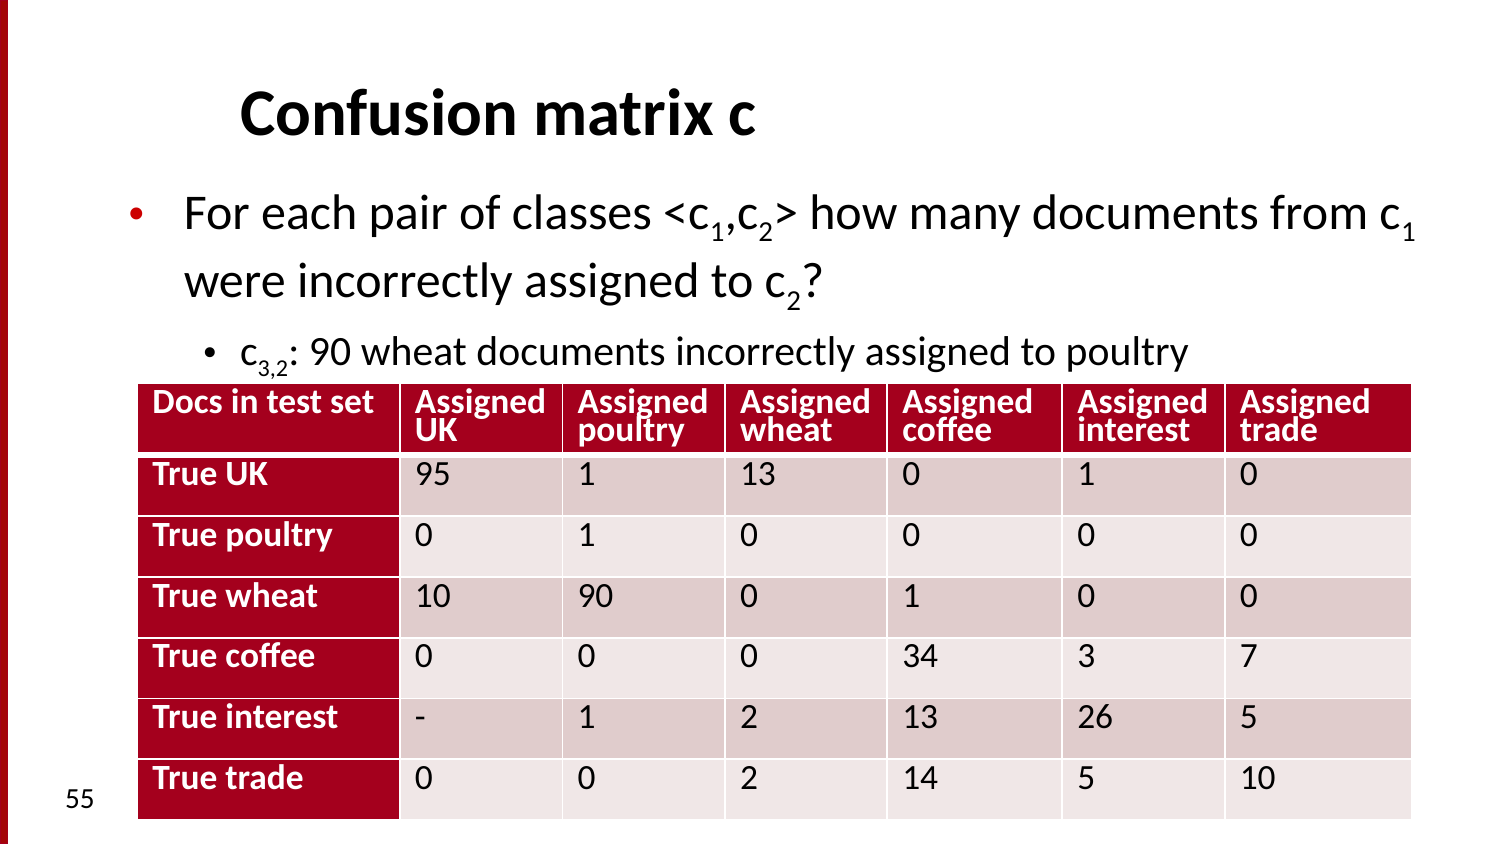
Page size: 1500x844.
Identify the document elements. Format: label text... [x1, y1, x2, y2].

table_cell 1 [563, 517, 724, 576]
table_cell True trade [138, 760, 399, 819]
table_cell 0 [1226, 517, 1411, 576]
table_cell 26 [1063, 699, 1224, 758]
table_cell True poultry [138, 517, 399, 576]
table_cell 0 [1063, 578, 1224, 637]
table_header Assigned poultry [563, 384, 724, 452]
table_cell 3 [1063, 639, 1224, 698]
table_cell 0 [401, 639, 562, 698]
table_cell 0 [401, 760, 562, 819]
table_cell 2 [726, 760, 886, 819]
table_cell 0 [726, 639, 886, 698]
table_cell 90 [563, 578, 724, 637]
table_header Assigned wheat [726, 384, 886, 452]
table_cell 13 [726, 458, 886, 515]
table_cell True wheat [138, 578, 399, 637]
slide_number 55 [49, 771, 376, 829]
table_cell 10 [401, 578, 562, 637]
table_cell 0 [563, 760, 724, 819]
list For each pair of classes <c1,c2> how many documents from c1 were incorrectly assigned to c2? c3,2: 90 wheat documents incorrectly assigned to poultry [112, 171, 1500, 719]
table_cell 0 [726, 578, 886, 637]
table_cell True coffee [138, 639, 399, 698]
table_cell 0 [563, 639, 724, 698]
table_cell 0 [1226, 458, 1411, 515]
table_cell 1 [563, 458, 724, 515]
table_cell 5 [1063, 760, 1224, 819]
table_cell 1 [563, 699, 724, 758]
table_cell - [401, 699, 562, 758]
table_header Assigned coffee [888, 384, 1061, 452]
table_cell 5 [1226, 699, 1411, 758]
table_cell 13 [888, 699, 1061, 758]
table_cell True UK [138, 458, 399, 515]
table_header Docs in test set [138, 384, 399, 452]
table_cell 0 [1226, 578, 1411, 637]
table_cell 95 [401, 458, 562, 515]
title Confusion matrix c [225, 34, 1450, 157]
table_cell 1 [888, 578, 1061, 637]
table_header Assigned trade [1226, 384, 1411, 452]
table_cell 0 [888, 458, 1061, 515]
table_cell 0 [1063, 517, 1224, 576]
table_cell 7 [1226, 639, 1411, 698]
table_cell 1 [1063, 458, 1224, 515]
table_cell 10 [1226, 760, 1411, 819]
table_cell 34 [888, 639, 1061, 698]
table_cell True interest [138, 699, 399, 758]
table_cell 2 [726, 699, 886, 758]
table_cell 0 [726, 517, 886, 576]
table_header Assigned UK [401, 384, 562, 452]
table_header Assigned interest [1063, 384, 1224, 452]
table_cell 14 [888, 760, 1061, 819]
table_cell 0 [401, 517, 562, 576]
table_cell 0 [888, 517, 1061, 576]
